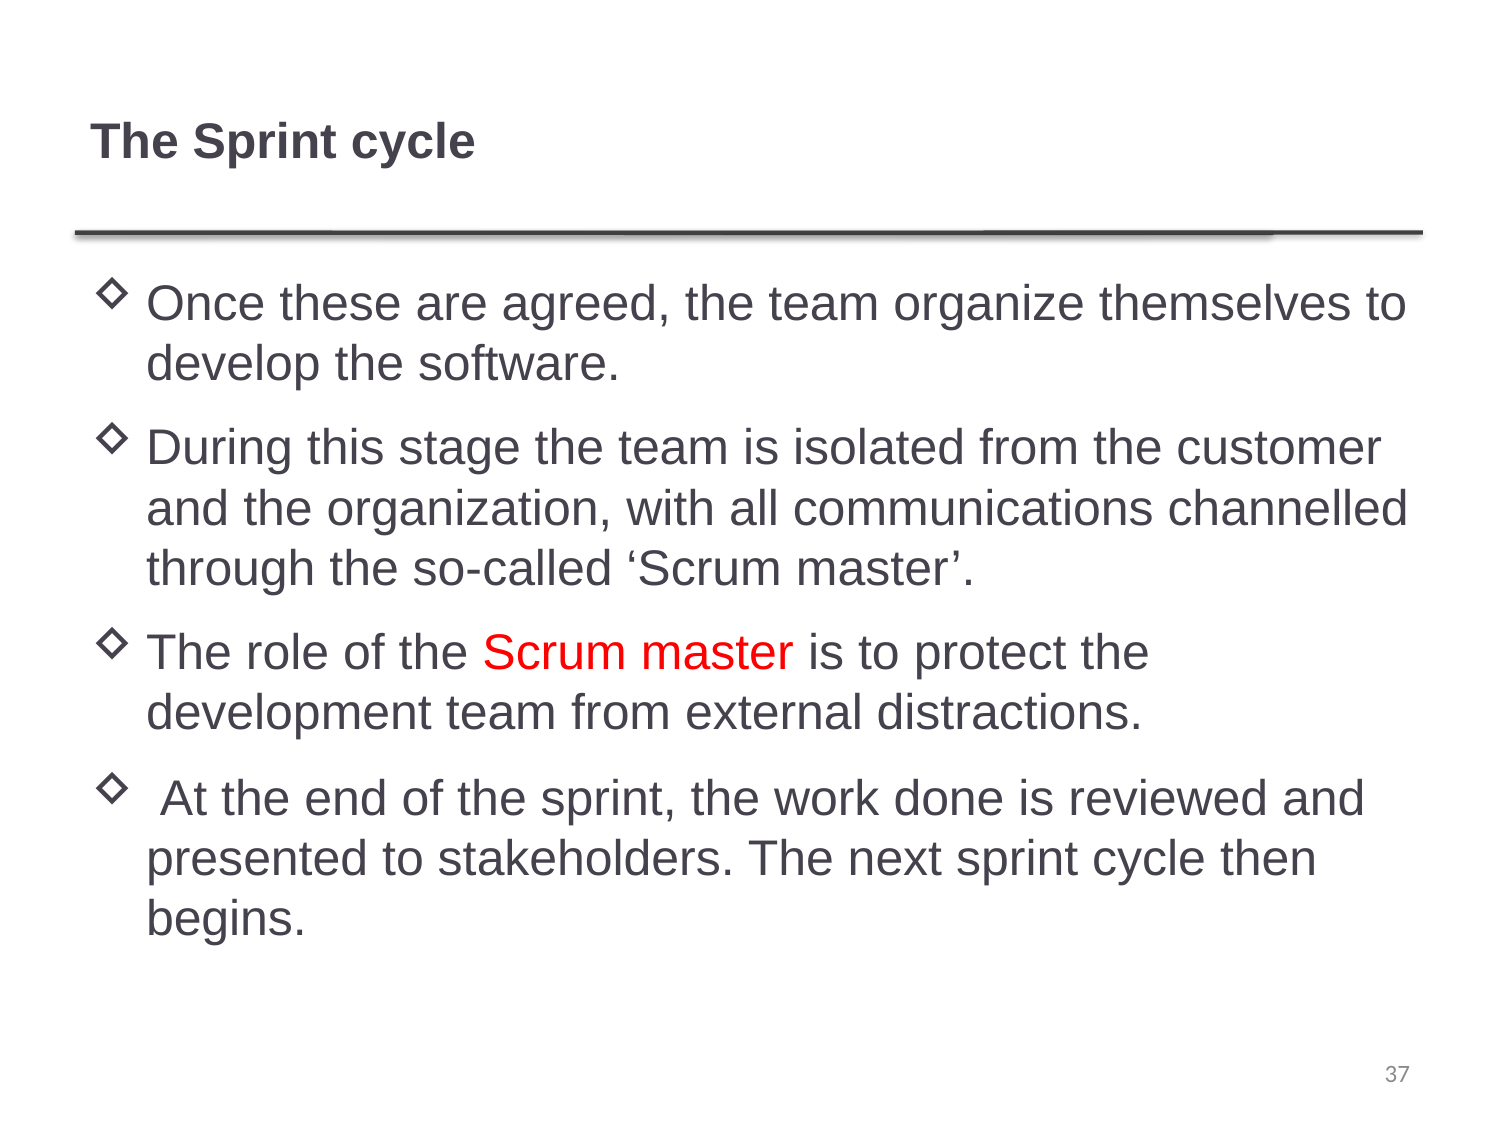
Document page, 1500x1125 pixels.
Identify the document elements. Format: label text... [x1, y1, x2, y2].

title The Sprint cycle [74, 44, 1272, 233]
list Once these are agreed, the team organize themselves to develop the software. During this stage the team is isolated from the customer and the organization, with all communications channelled through the so-called ‘Scrum master’. The role of the Scrum master is to protect the development team from external distractions. At the end of the sprint, the work done is reviewed and presented to stakeholders. The next sprint cycle then begins. [75, 262, 1425, 1005]
slide_number 37 [1074, 1042, 1425, 1103]
